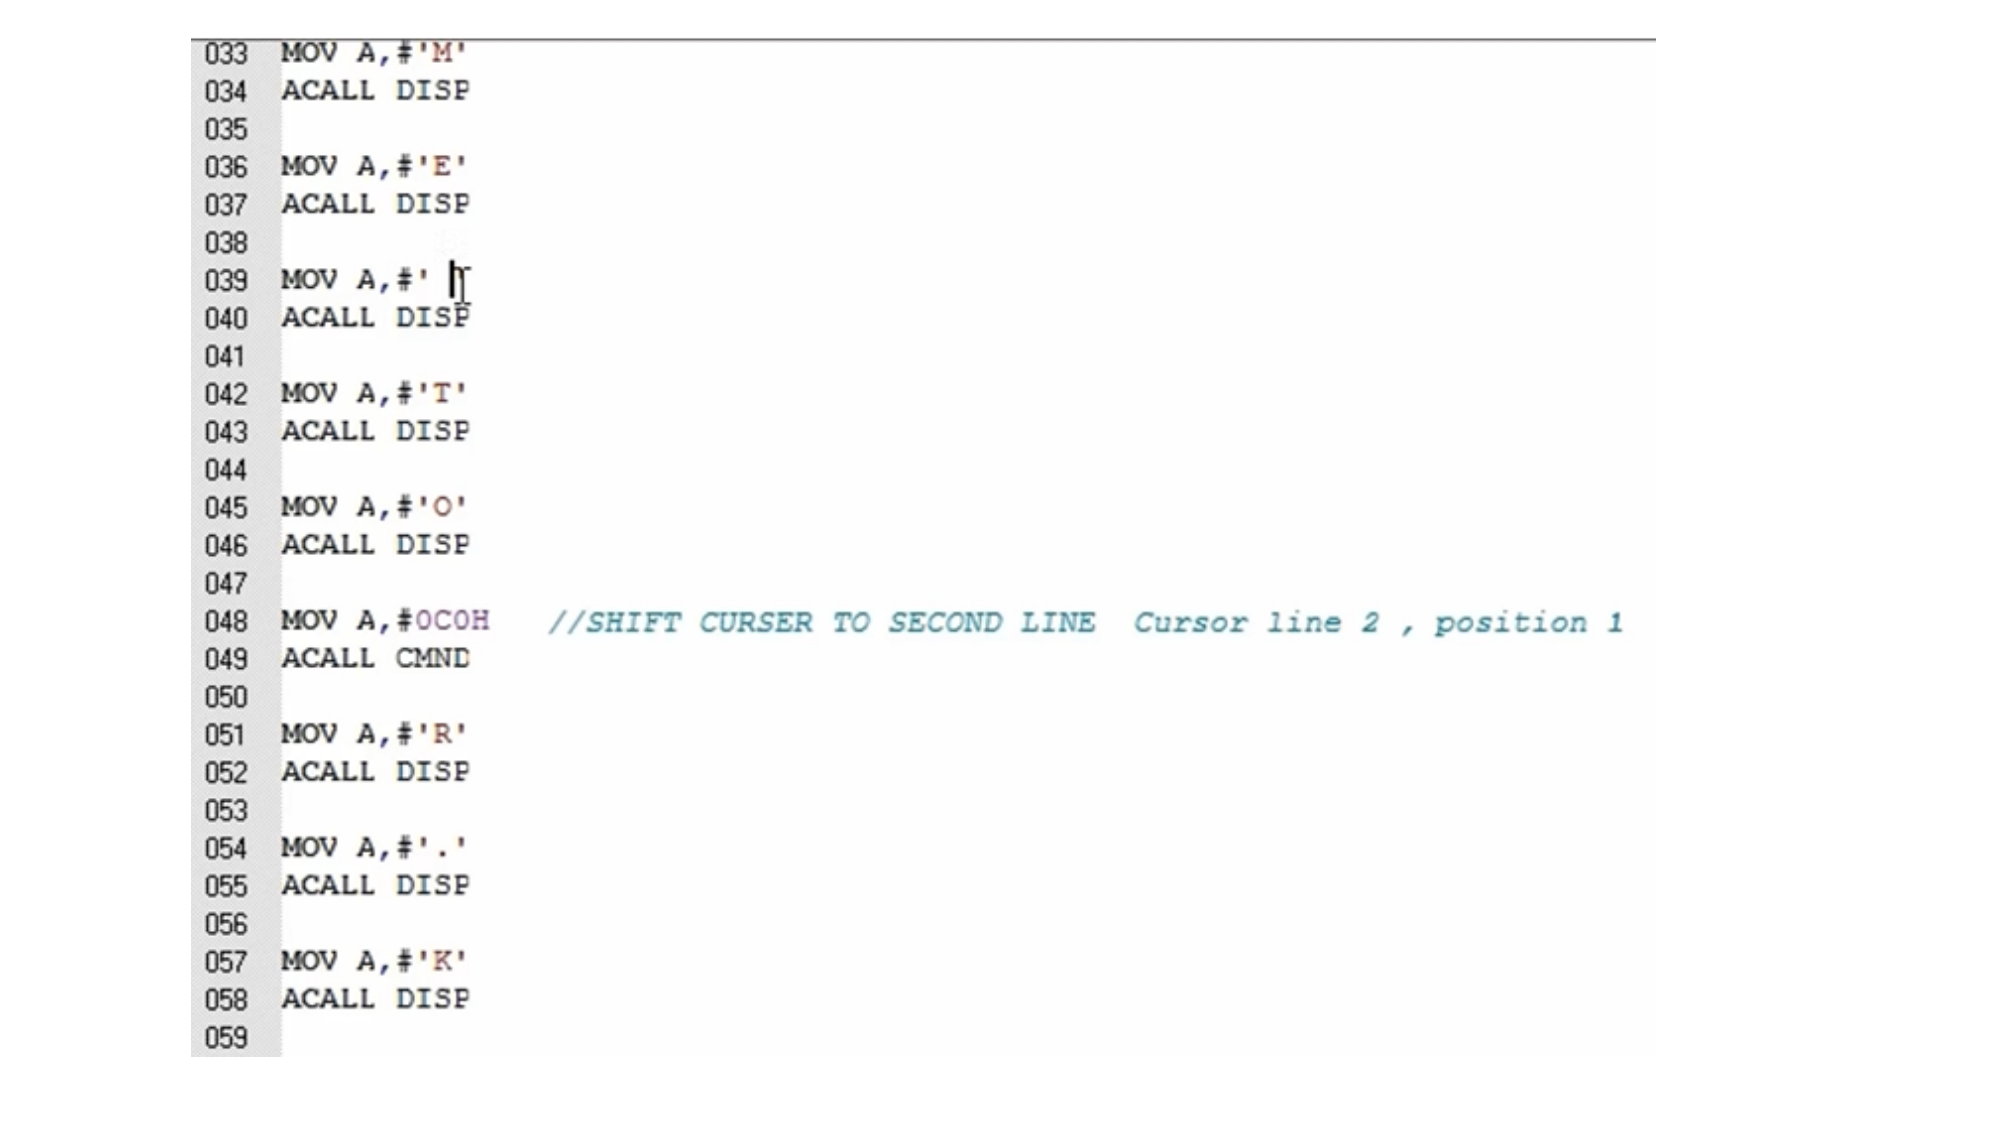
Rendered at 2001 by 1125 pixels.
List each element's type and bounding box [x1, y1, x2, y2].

picture [191, 27, 1656, 1057]
